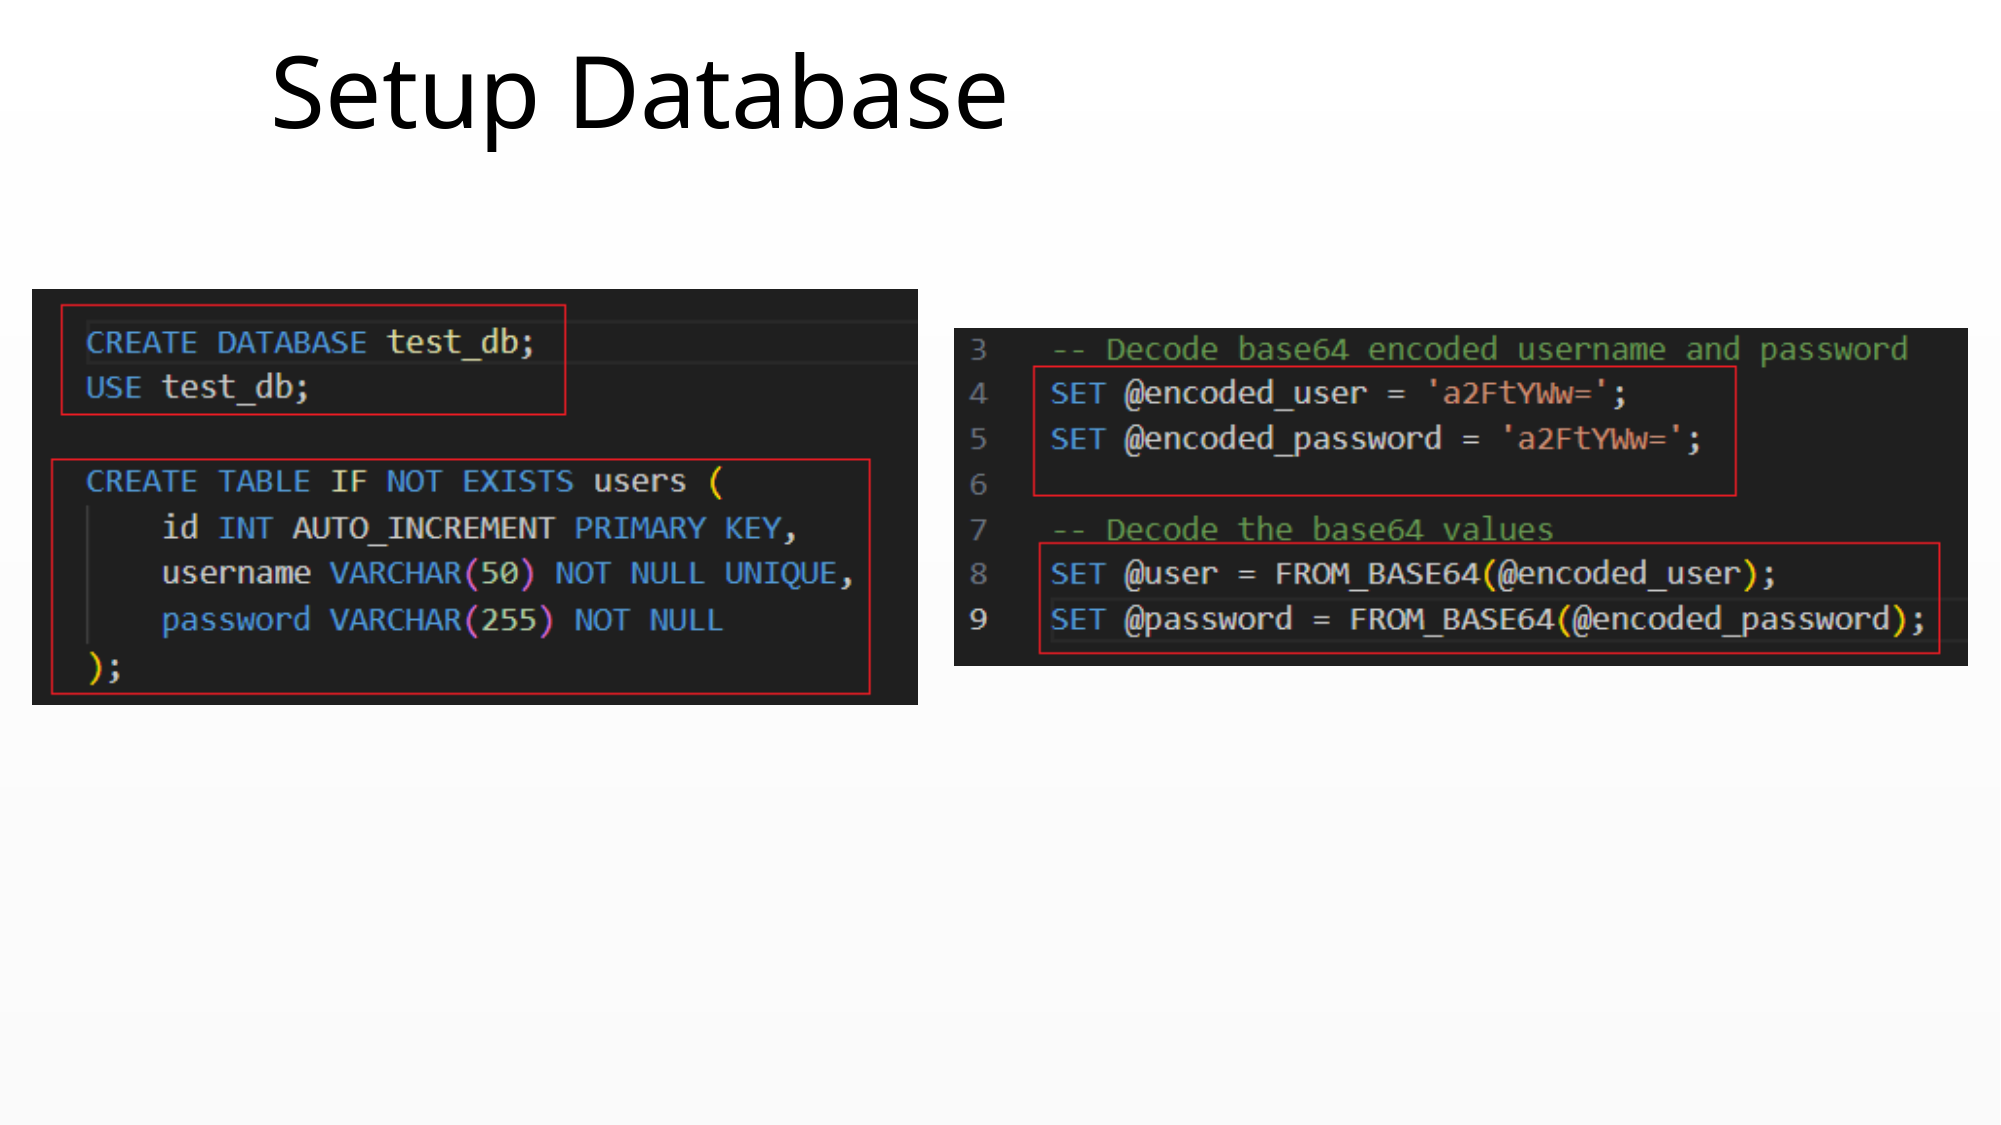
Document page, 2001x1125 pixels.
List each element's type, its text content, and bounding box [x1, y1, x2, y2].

title Setup Database [14, 0, 1268, 158]
picture [954, 328, 1968, 666]
picture [32, 289, 918, 705]
